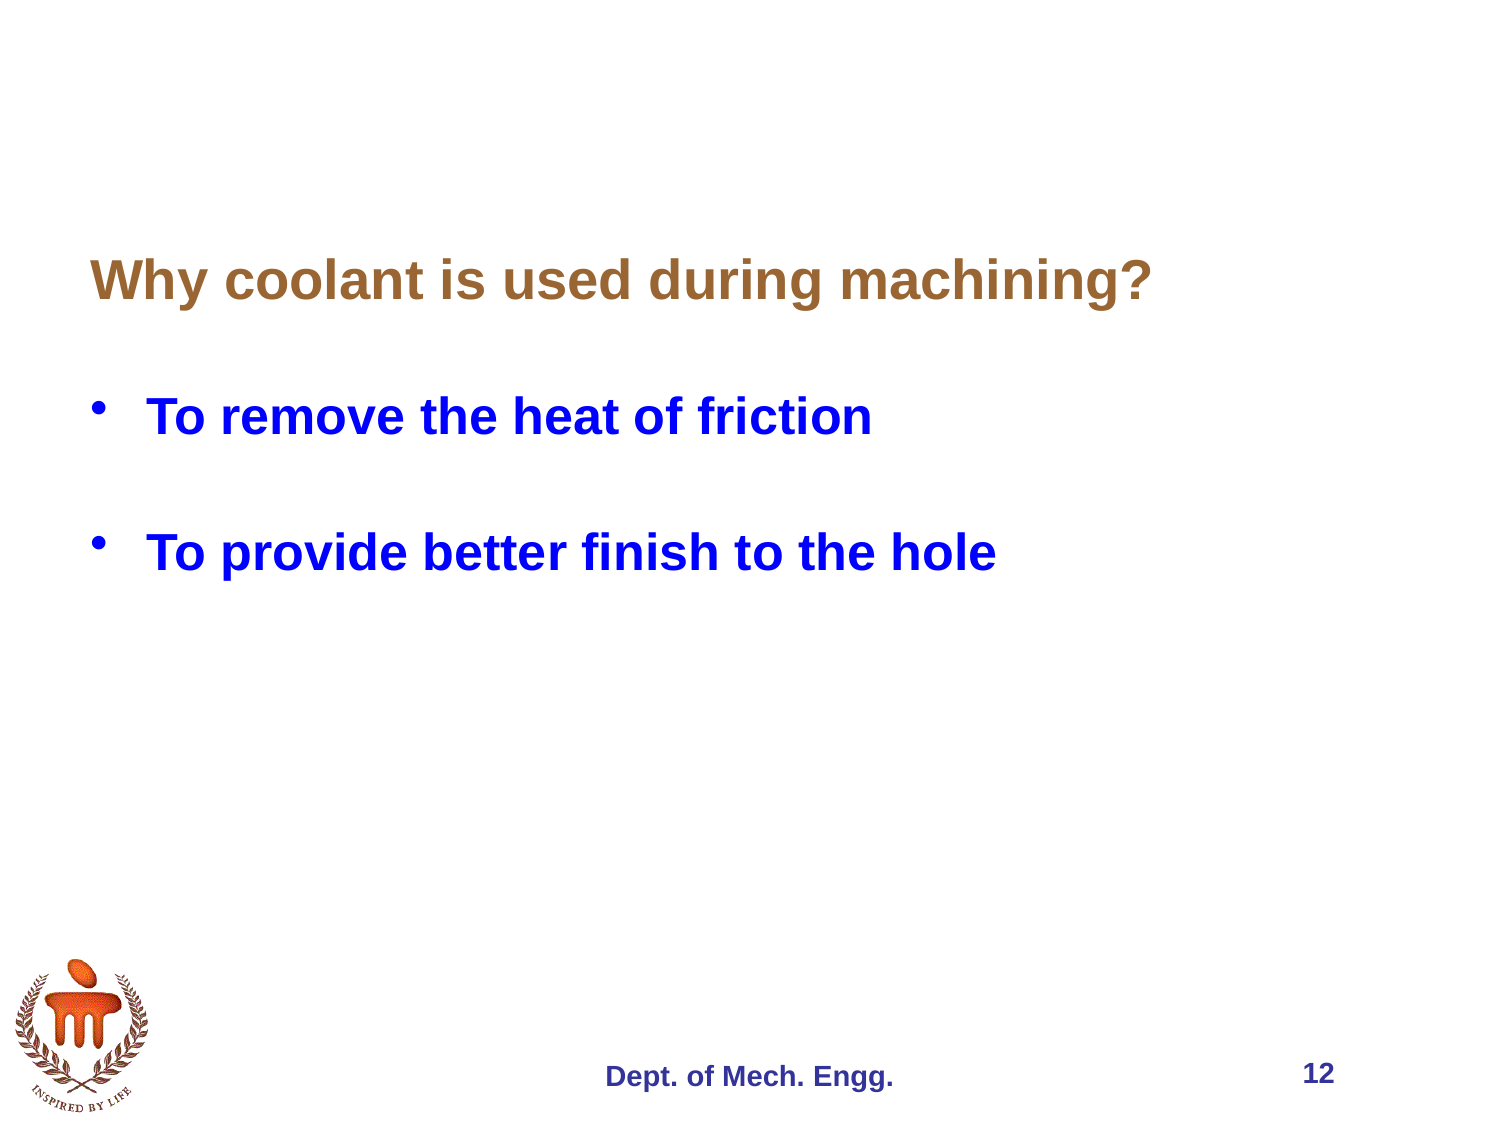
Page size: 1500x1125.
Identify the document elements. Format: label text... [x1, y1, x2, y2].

list To remove the heat of friction To provide better finish to the hole [75, 375, 1388, 613]
title Why coolant is used during machining? [75, 224, 1288, 330]
footer Dept. of Mech. Engg. [512, 1049, 988, 1103]
picture [0, 952, 157, 1118]
slide_number 12 [999, 1046, 1351, 1125]
